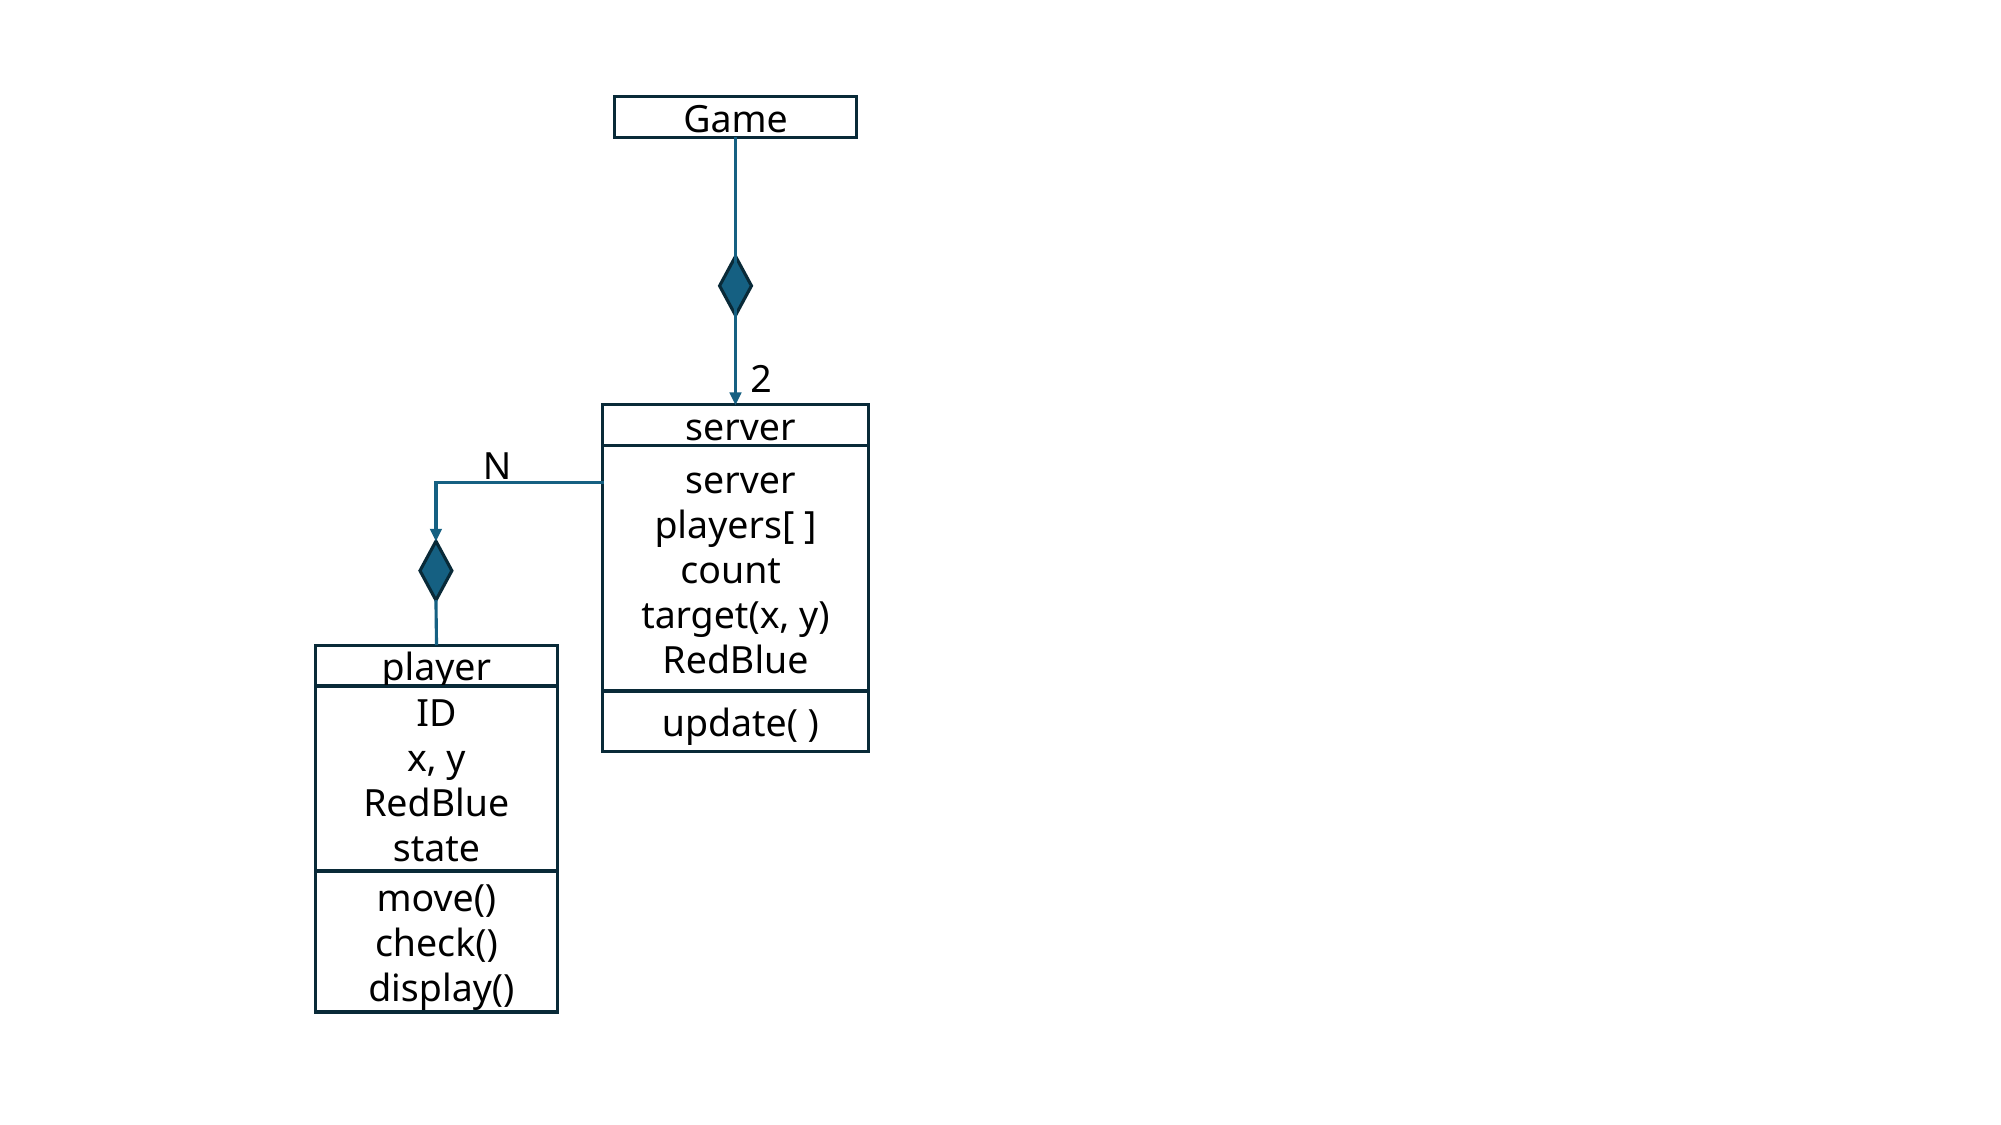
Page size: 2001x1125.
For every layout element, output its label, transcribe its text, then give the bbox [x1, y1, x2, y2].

text_box server players[ ] count target(x, y) RedBlue [601, 444, 870, 689]
text_box player [314, 644, 559, 685]
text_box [435, 483, 604, 542]
text_box Game [613, 95, 858, 139]
text_box 2 [735, 347, 802, 408]
text_box update( ) [601, 689, 870, 753]
text_box [737, 255, 754, 316]
text_box N [468, 434, 603, 483]
text_box ID x, y RedBlue state [314, 685, 559, 870]
text_box move() check() display() [314, 870, 559, 1014]
text_box [418, 540, 454, 600]
text_box [717, 255, 734, 316]
text_box server [601, 403, 870, 444]
